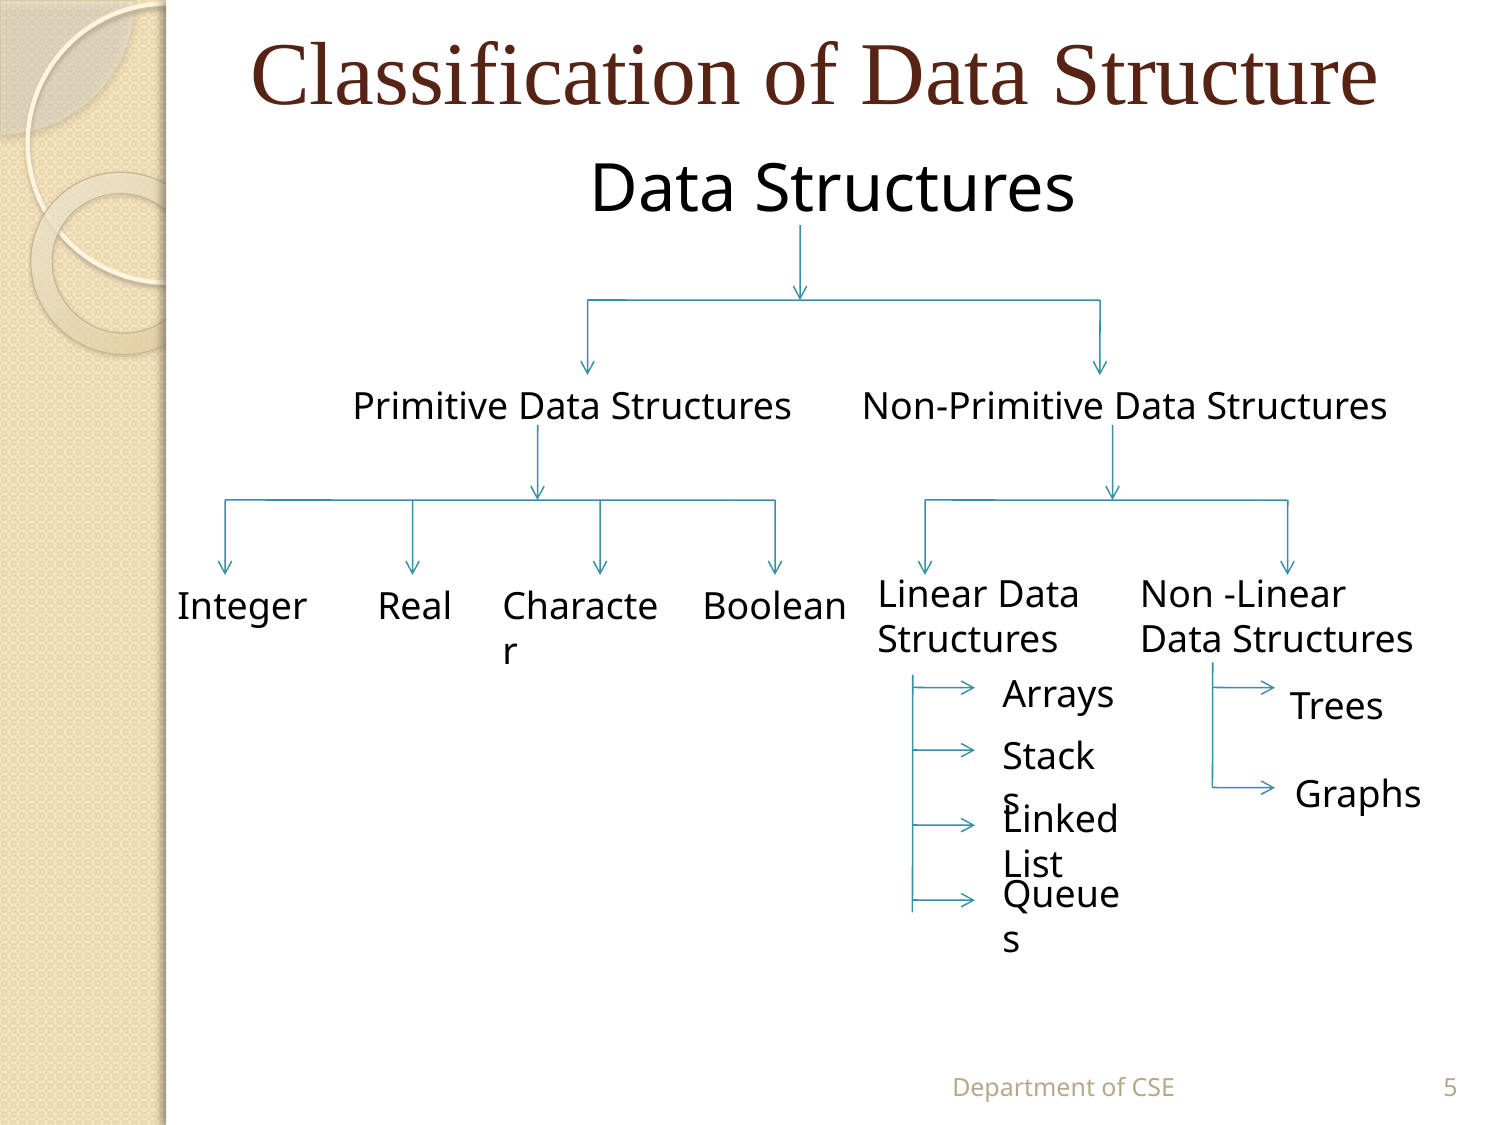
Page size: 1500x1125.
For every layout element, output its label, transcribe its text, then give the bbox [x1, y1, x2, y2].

text_box Real [362, 574, 475, 635]
text_box Boolean [687, 574, 862, 635]
text_box Queues [987, 862, 1151, 968]
slide_number 5 [1413, 1034, 1488, 1113]
text_box Graphs [1279, 762, 1437, 823]
text_box Integer [162, 574, 327, 635]
footer Department of CSE [937, 1034, 1413, 1113]
text_box Non -Linear Data Structures [1124, 562, 1438, 713]
text_box Linear Data Structures [862, 562, 1125, 758]
text_box Linked List [987, 787, 1196, 893]
text_box Character [487, 574, 688, 680]
text_box Primitive Data Structures [337, 374, 846, 435]
title Classification of Data Structure [235, 0, 1466, 137]
list Data Structures [187, 137, 1466, 1013]
text_box Stacks [987, 724, 1126, 787]
text_box Arrays [987, 662, 1150, 723]
text_box Trees [1275, 674, 1439, 735]
text_box Non-Primitive Data Structures [846, 374, 1404, 435]
